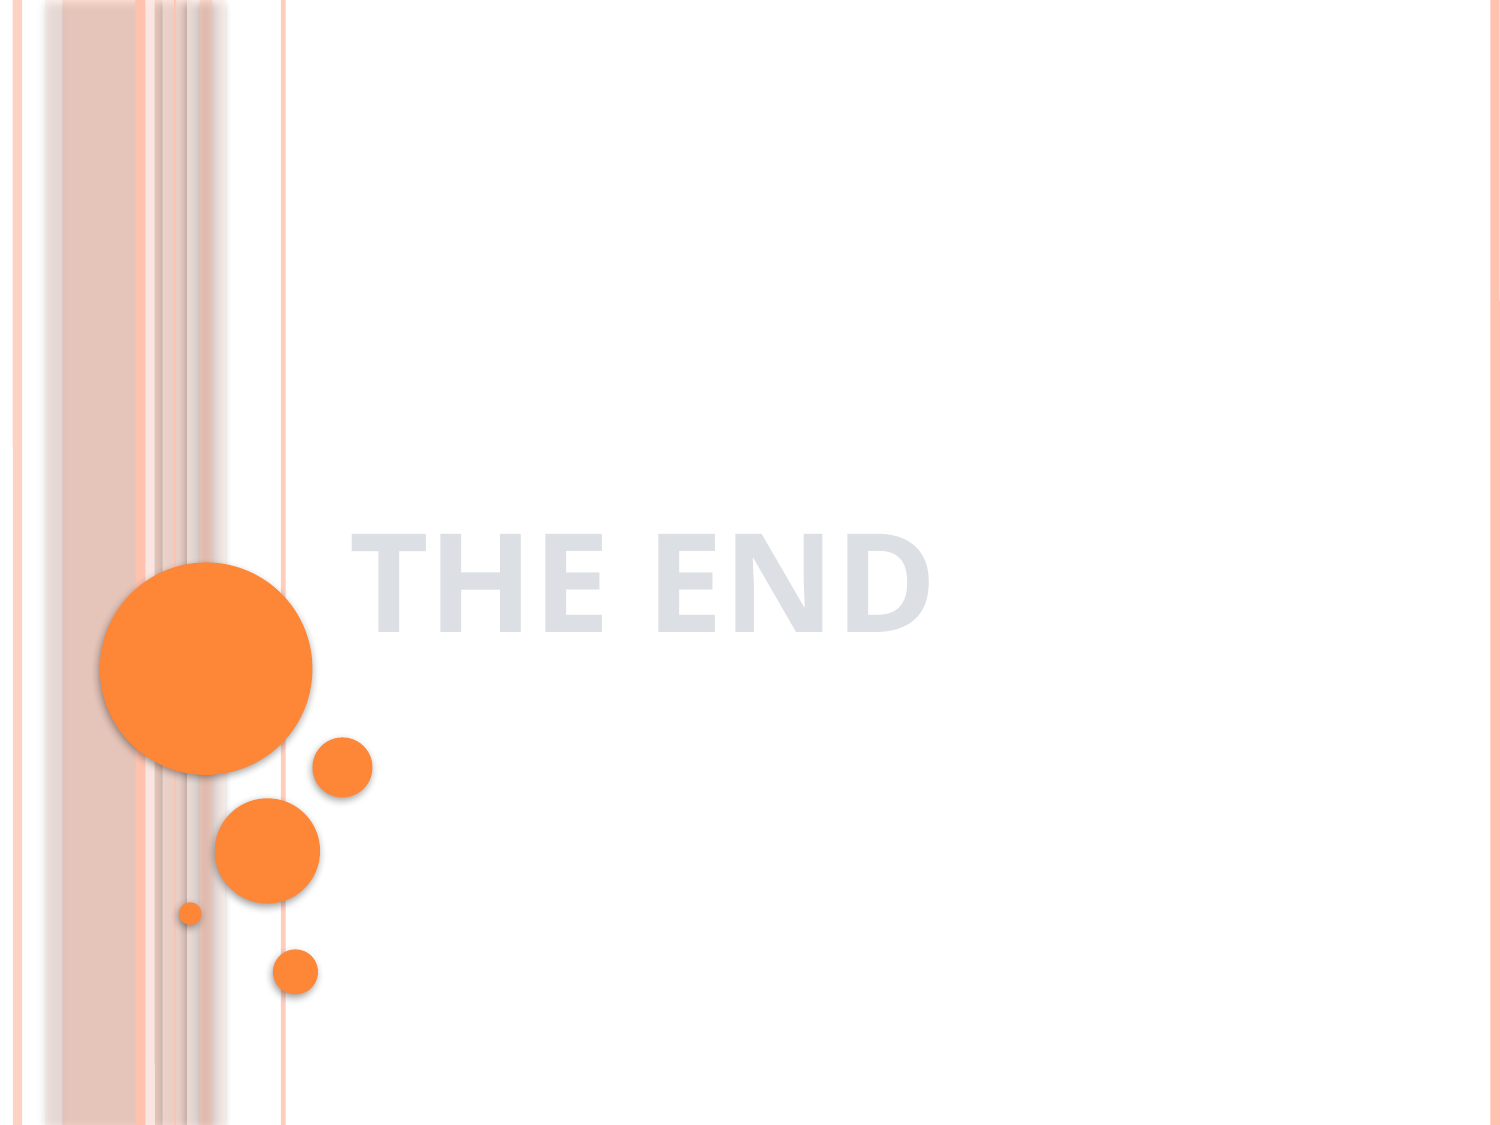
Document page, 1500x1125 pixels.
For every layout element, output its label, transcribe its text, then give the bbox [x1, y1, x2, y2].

title The end [334, 418, 1173, 667]
